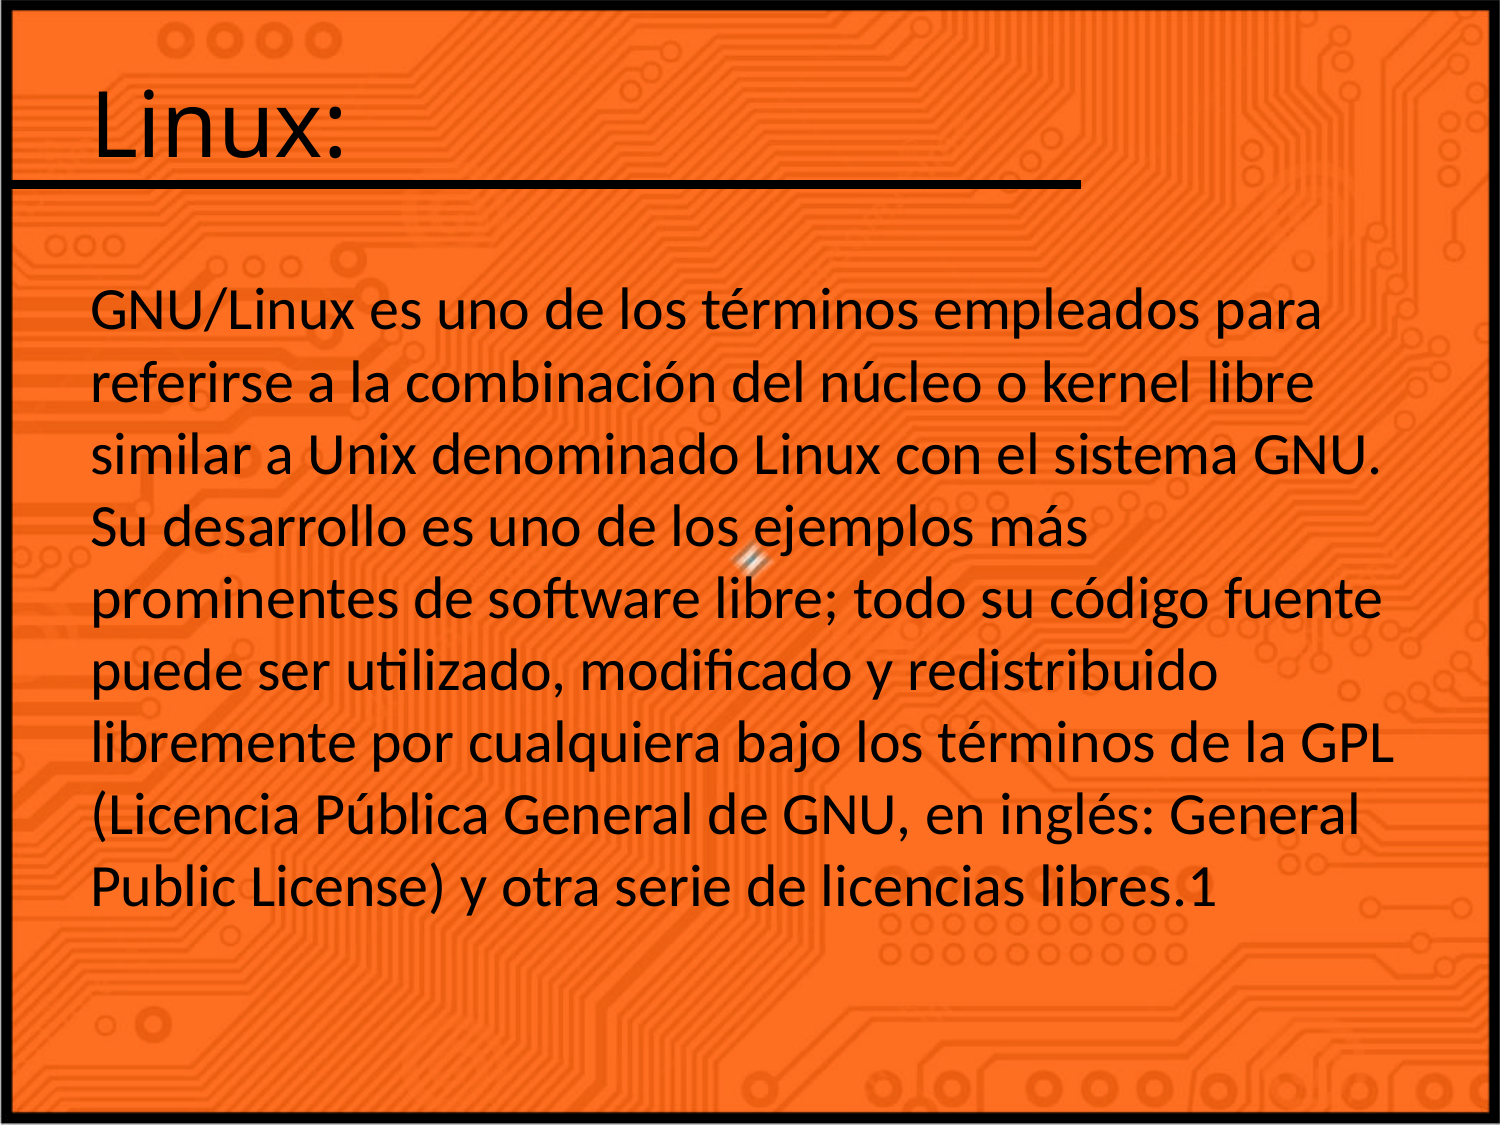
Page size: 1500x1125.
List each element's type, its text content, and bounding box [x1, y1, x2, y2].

title Linux: [75, 45, 1425, 197]
picture [0, 0, 1500, 1125]
list GNU/Linux es uno de los términos empleados para referirse a la combinación del núcleo o kernel libre similar a Unix denominado Linux con el sistema GNU. Su desarrollo es uno de los ejemplos más prominentes de software libre; todo su código fuente puede ser utilizado, modificado y redistribuido libremente por cualquiera bajo los términos de la GPL (Licencia Pública General de GNU, en inglés: General Public License) y otra serie de licencias libres.1 [75, 262, 1425, 1005]
